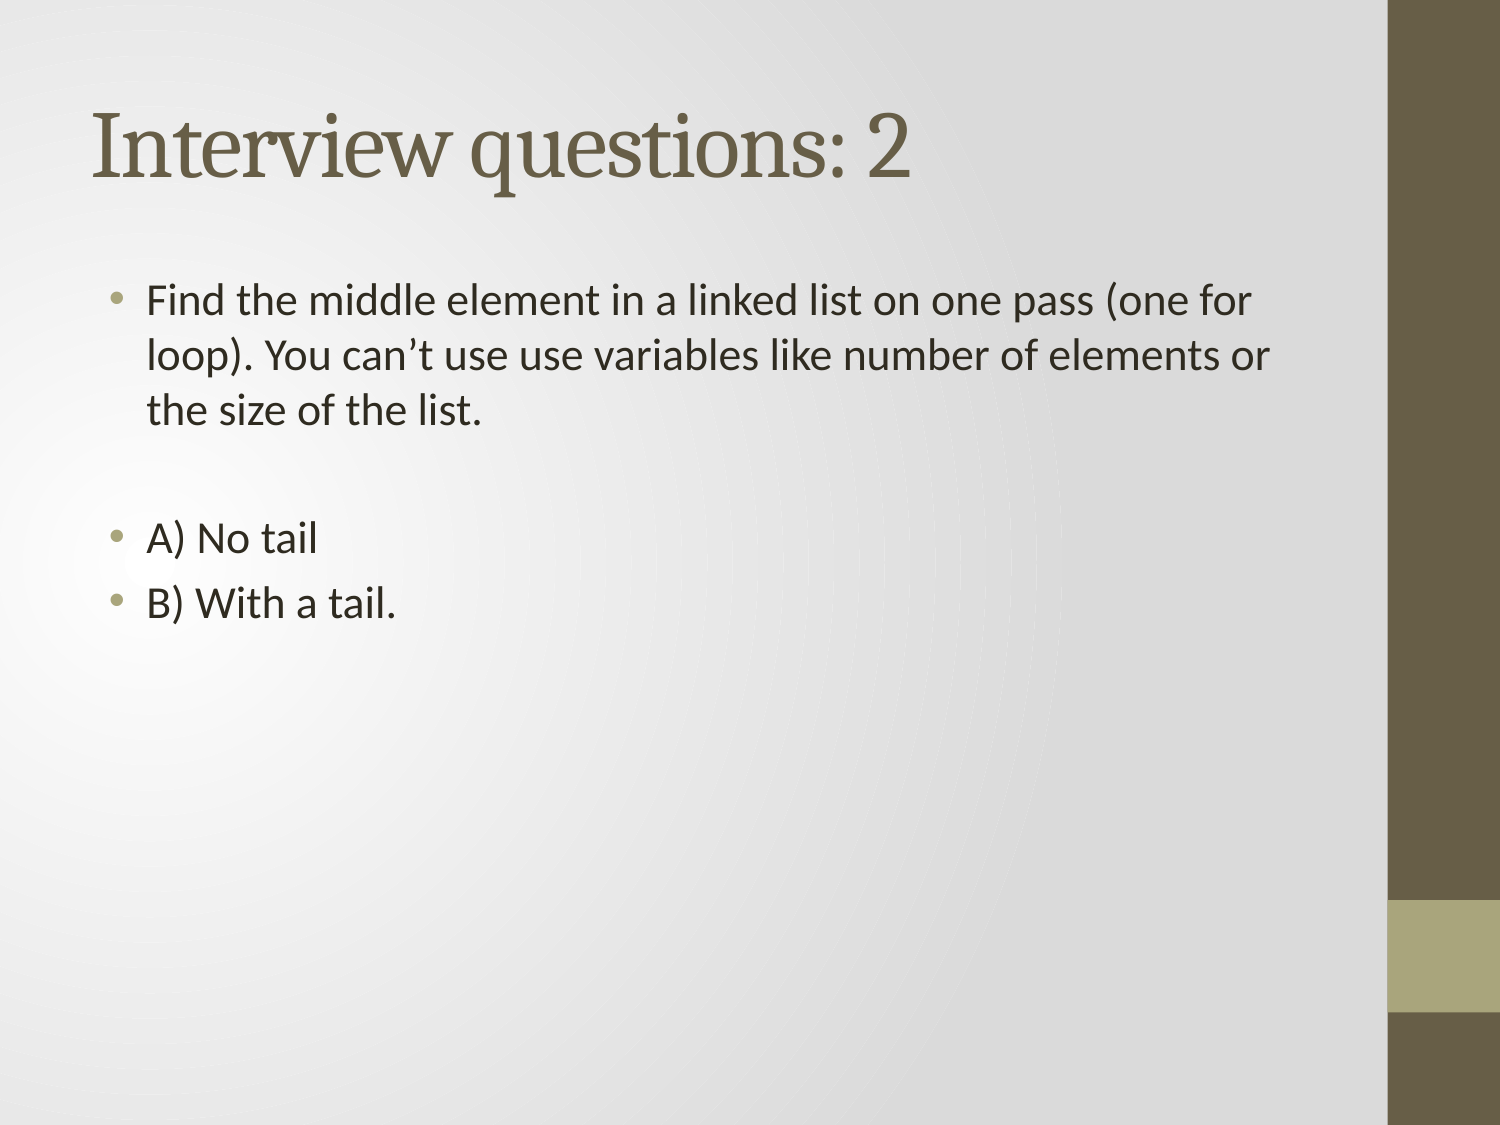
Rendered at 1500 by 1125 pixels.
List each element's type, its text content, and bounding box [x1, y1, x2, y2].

list Find the middle element in a linked list on one pass (one for loop). You can’t use use variables like number of elements or the size of the list. A) No tail B) With a tail. [75, 262, 1325, 1050]
title Interview questions: 2 [75, 45, 1325, 233]
